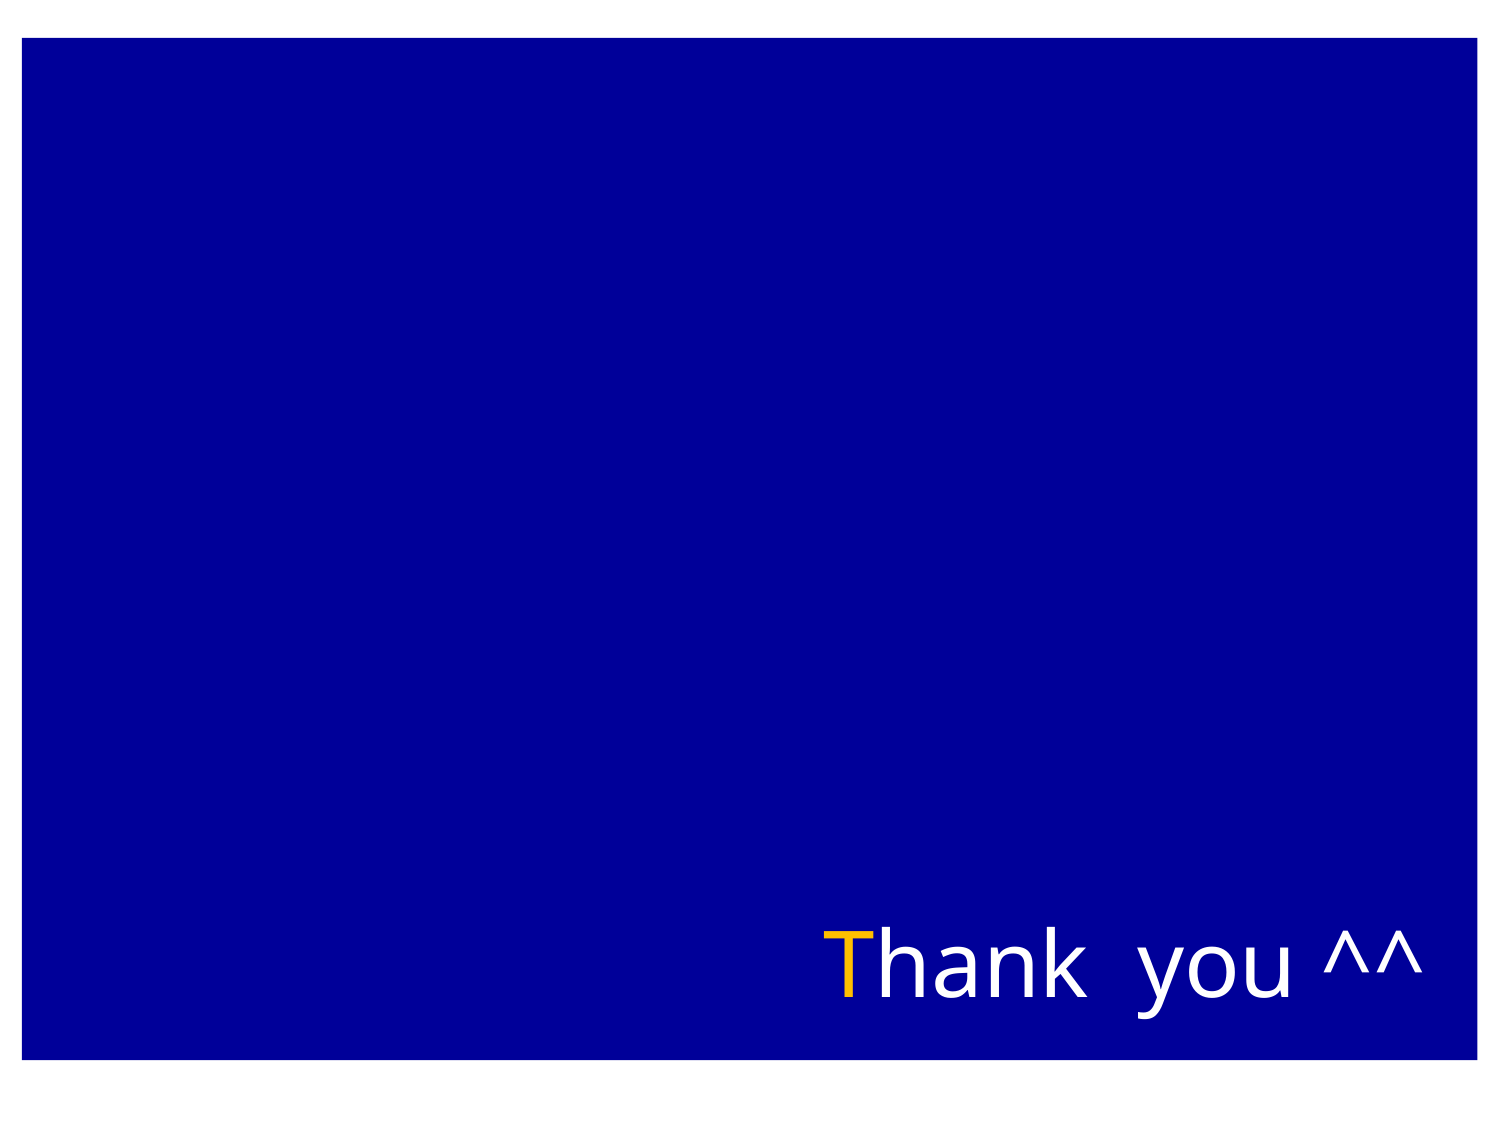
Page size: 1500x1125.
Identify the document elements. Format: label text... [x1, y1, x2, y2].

text_box [21, 37, 1478, 1061]
text_box Thank you ^^ [433, 904, 1442, 1017]
